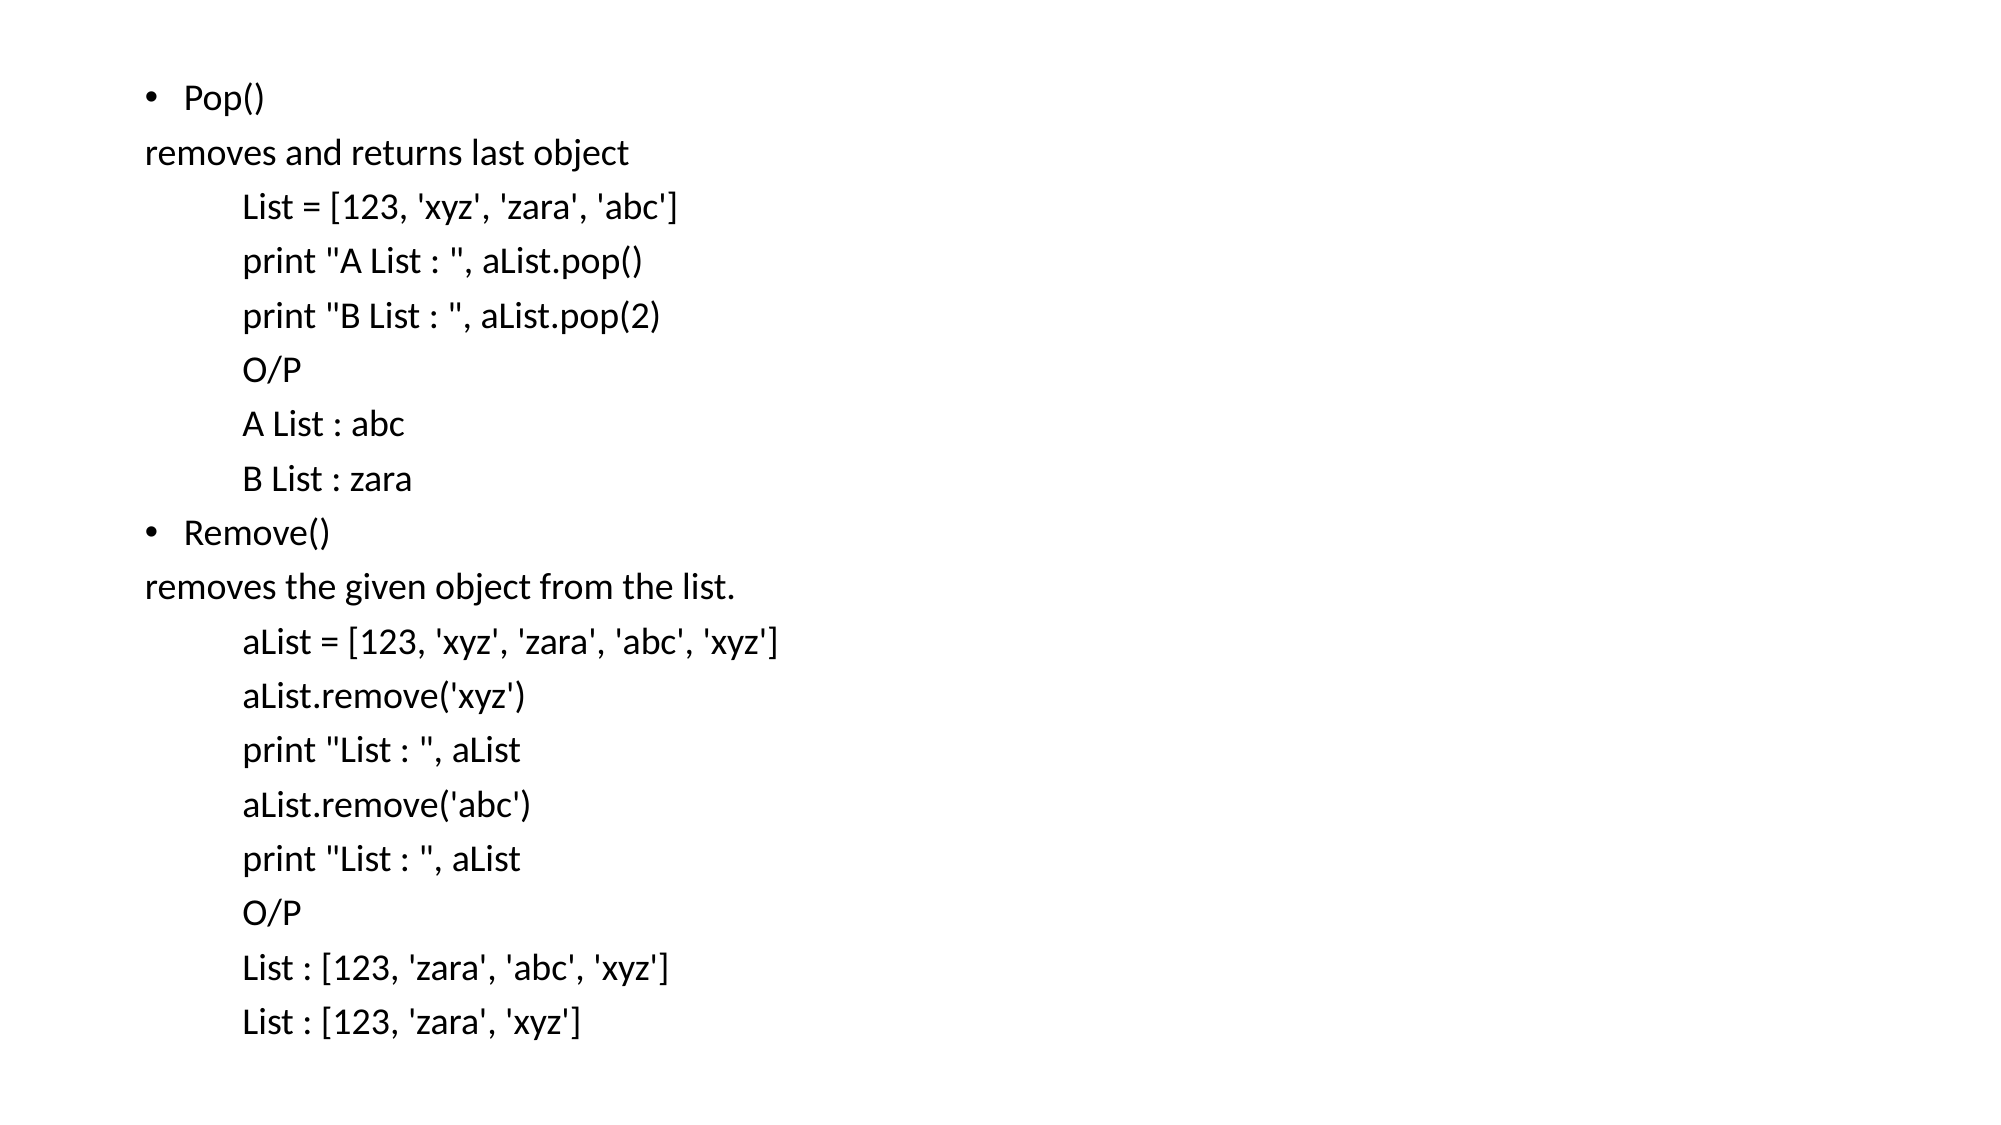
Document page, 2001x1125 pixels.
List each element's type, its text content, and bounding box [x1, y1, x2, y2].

list Pop() removes and returns last object List = [123, 'xyz', 'zara', 'abc'] print "A List : ", aList.pop() print "B List : ", aList.pop(2) O/P A List : abc B List : zara Remove() removes the given object from the list. aList = [123, 'xyz', 'zara', 'abc', 'xyz'] aList.remove('xyz') print "List : ", aList aList.remove('abc') print "List : ", aList O/P List : [123, 'zara', 'abc', 'xyz'] List : [123, 'zara', 'xyz'] [129, 70, 1855, 1052]
